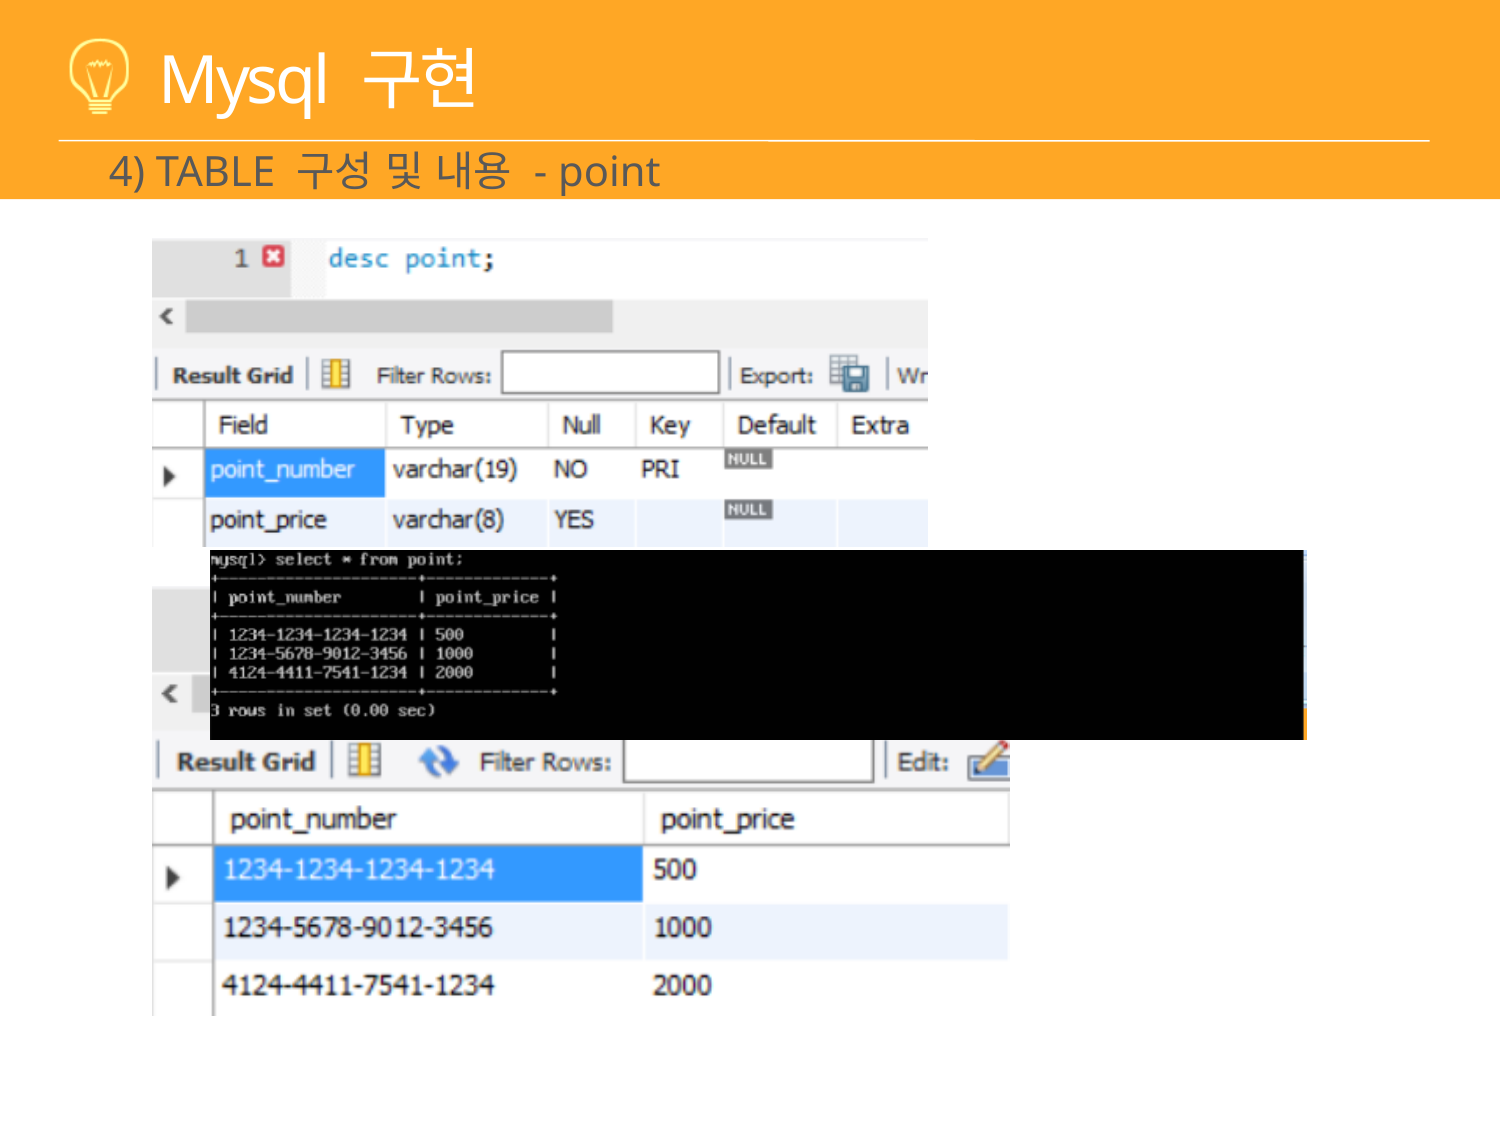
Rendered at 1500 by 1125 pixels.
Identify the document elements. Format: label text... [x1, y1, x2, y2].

text_box 4) TABLE 구성 및 내용 - point [93, 150, 774, 202]
picture [58, 34, 142, 118]
text_box Mysql 구현 [143, 29, 496, 125]
text_box [0, 0, 1500, 201]
picture [152, 550, 1307, 1016]
picture [152, 238, 928, 547]
